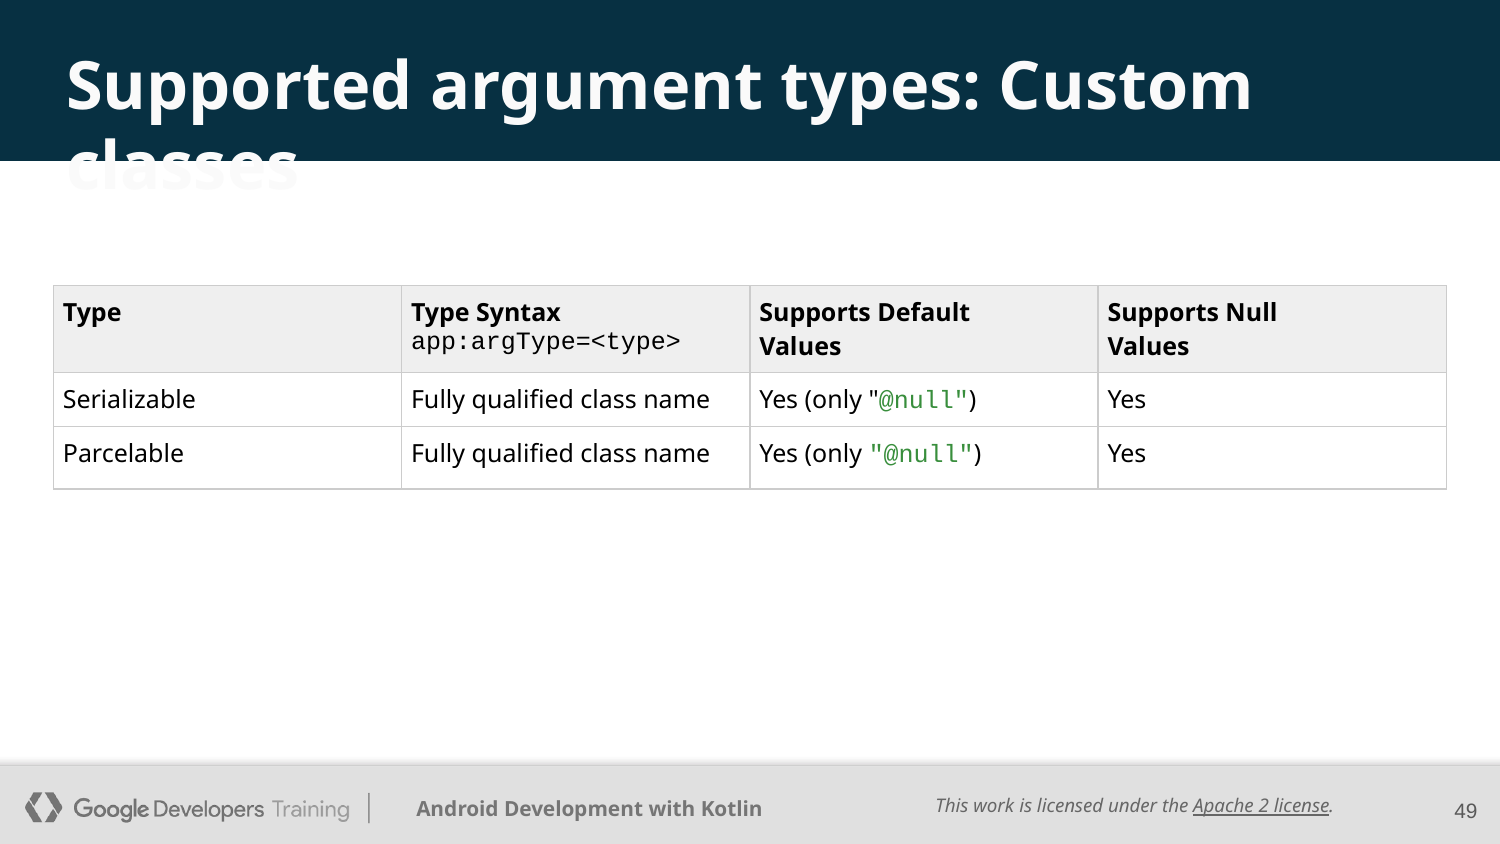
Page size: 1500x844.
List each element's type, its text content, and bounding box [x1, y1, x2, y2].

table_cell Serializable [54, 373, 401, 426]
picture [0, 161, 1500, 844]
slide_number ‹#› [1402, 777, 1493, 842]
title Supported argument types: Custom classes [51, 28, 1449, 122]
table_cell Yes [1099, 373, 1446, 426]
table_cell Yes [1099, 427, 1446, 488]
table_cell Yes (only "@null") [751, 427, 1097, 488]
table_cell Yes (only "@null") [751, 373, 1097, 426]
table_header Supports Default Values [751, 286, 1097, 372]
table_cell Fully qualified class name [402, 373, 749, 426]
table_header Supports Null Values [1099, 286, 1446, 372]
table_header Type [54, 286, 401, 372]
table_cell Fully qualified class name [402, 427, 749, 488]
table_header Type Syntax app:argType=<type> [402, 286, 749, 372]
table_cell Parcelable [54, 427, 401, 488]
